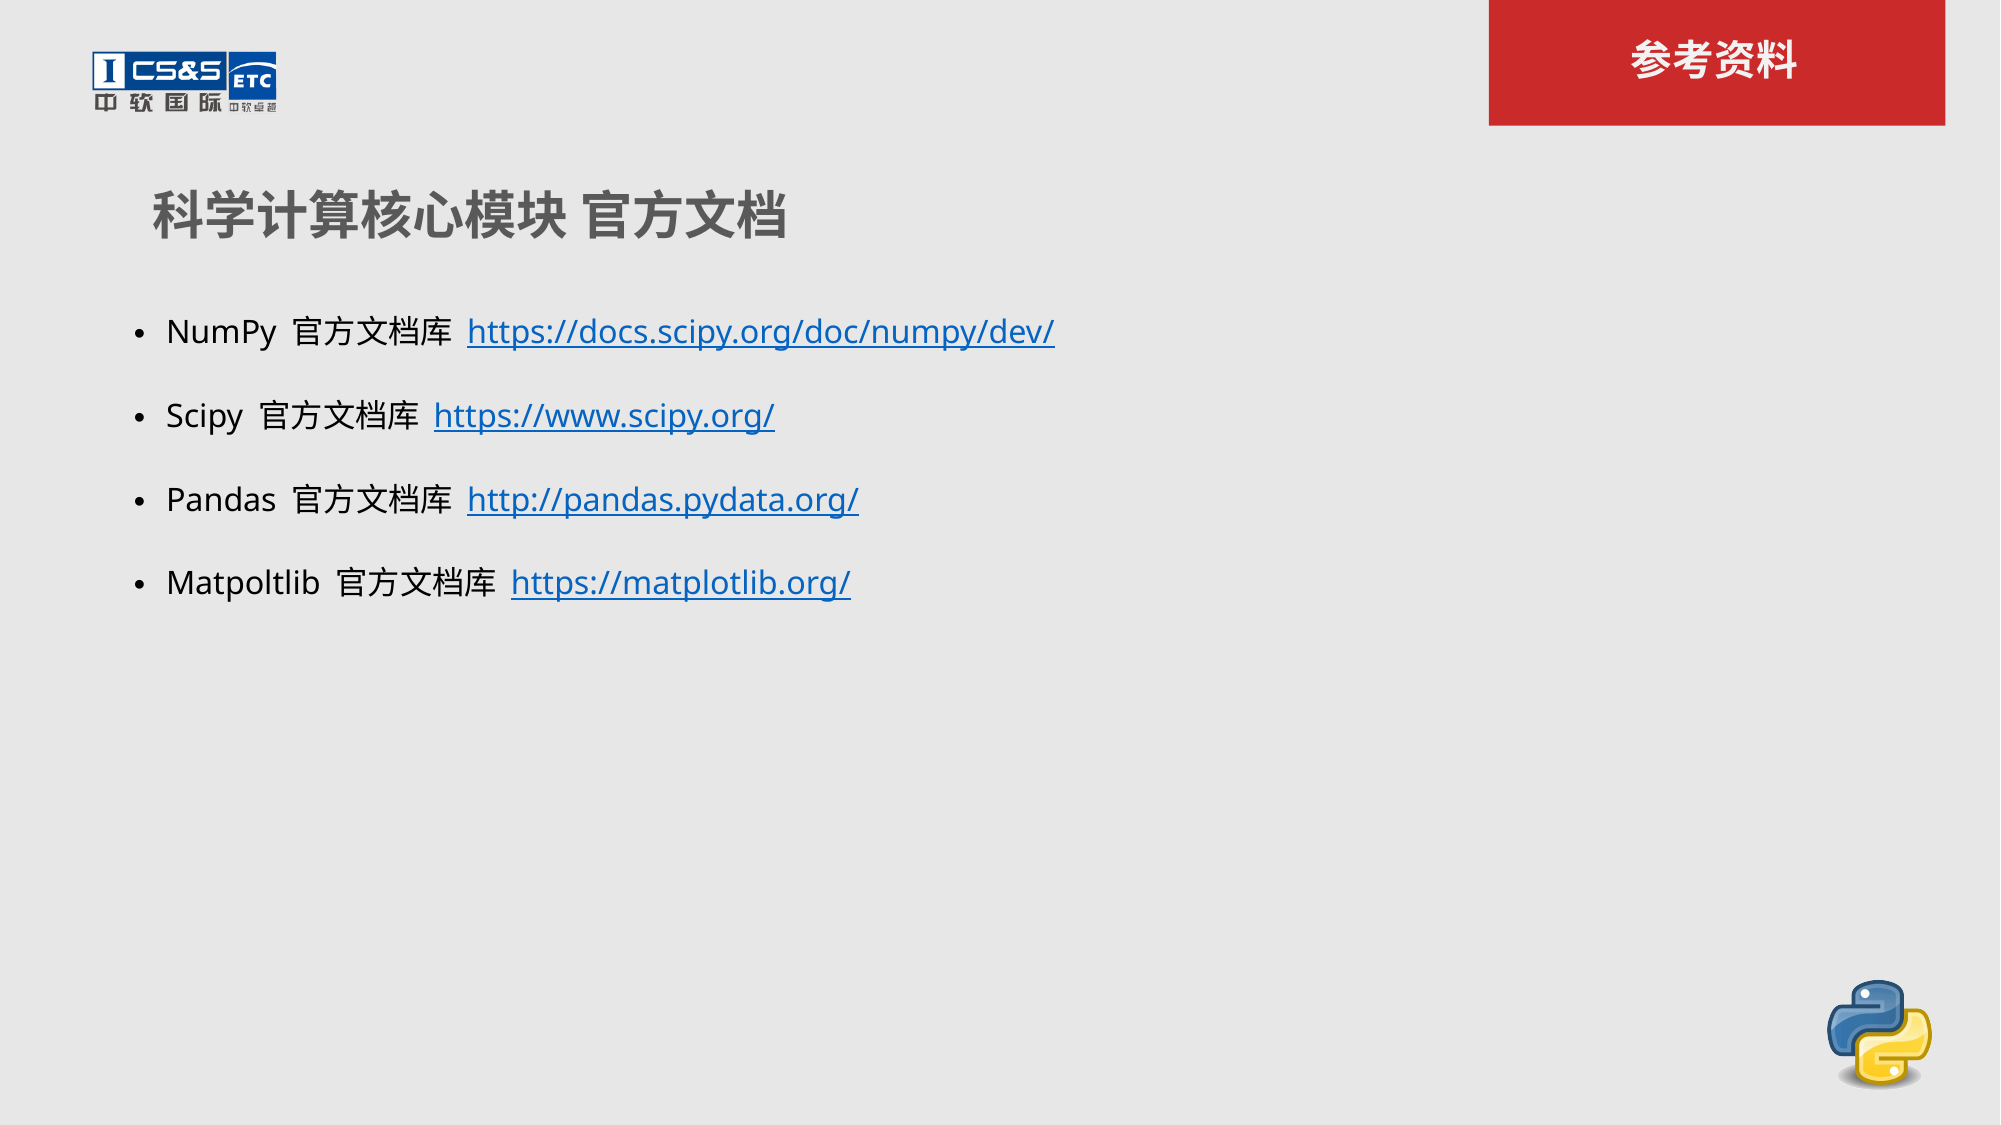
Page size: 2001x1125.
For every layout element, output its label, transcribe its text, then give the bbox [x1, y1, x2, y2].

text_box 参考资料 [1490, 31, 1939, 96]
picture [90, 49, 278, 114]
picture [1820, 977, 1939, 1095]
text_box NumPy 官方文档库 https://docs.scipy.org/doc/numpy/dev/ Scipy 官方文档库 https://www.scipy.org/ Pandas 官方文档库 http://pandas.pydata.org/ Matpoltlib 官方文档库 https://matplotlib.org/ [118, 281, 1939, 616]
text_box 科学计算核心模块 官方文档 [137, 153, 1863, 281]
